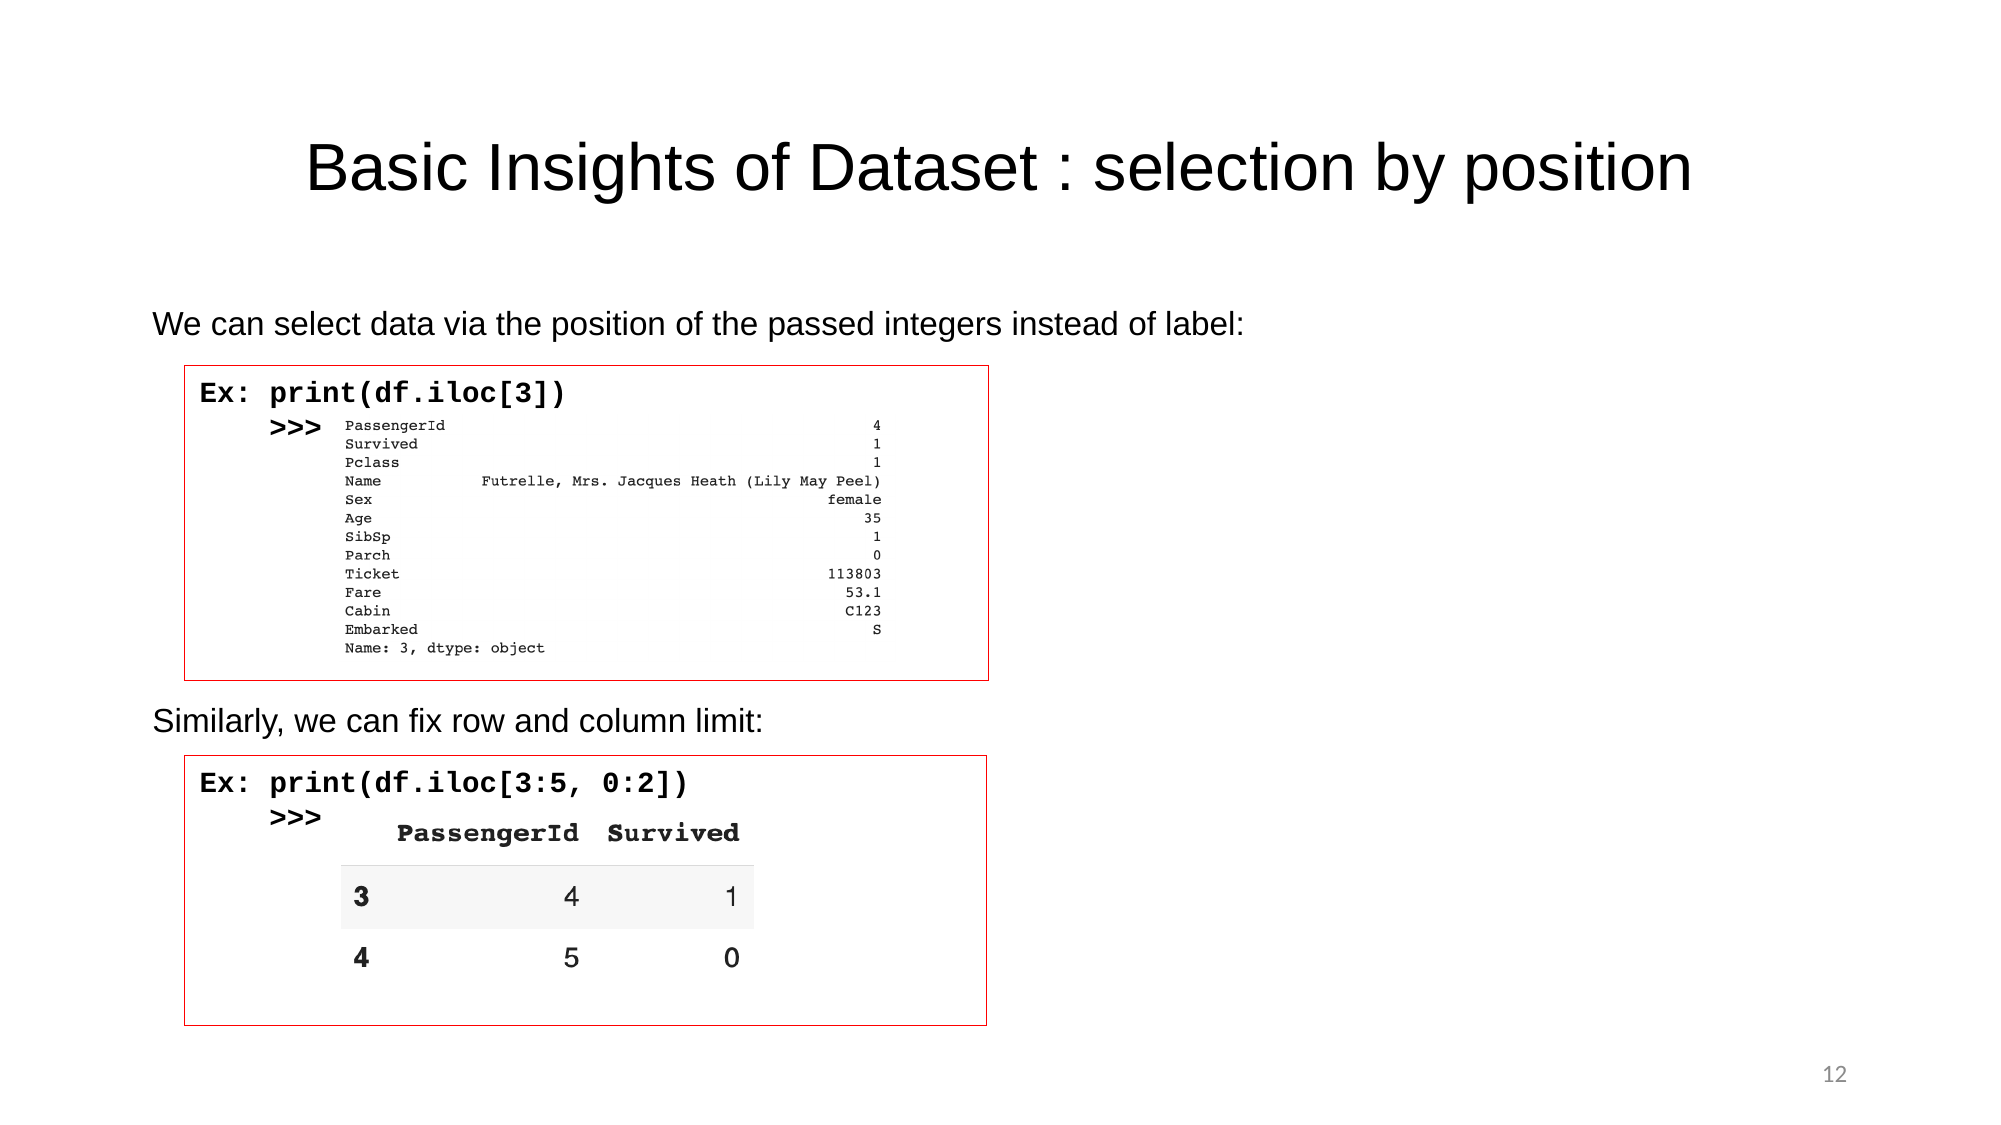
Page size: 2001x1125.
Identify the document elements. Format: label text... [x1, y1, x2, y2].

list We can select data via the position of the passed integers instead of label: Similarly, we can fix row and column limit: [137, 299, 1863, 1014]
text_box Ex: print(df.iloc[3:5, 0:2]) >>> [184, 755, 987, 1026]
title Basic Insights of Dataset : selection by position [137, 59, 1863, 278]
picture [339, 414, 896, 662]
slide_number 12 [1412, 1042, 1863, 1103]
text_box Ex: print(df.iloc[3]) >>> [184, 365, 989, 681]
picture [326, 812, 777, 992]
